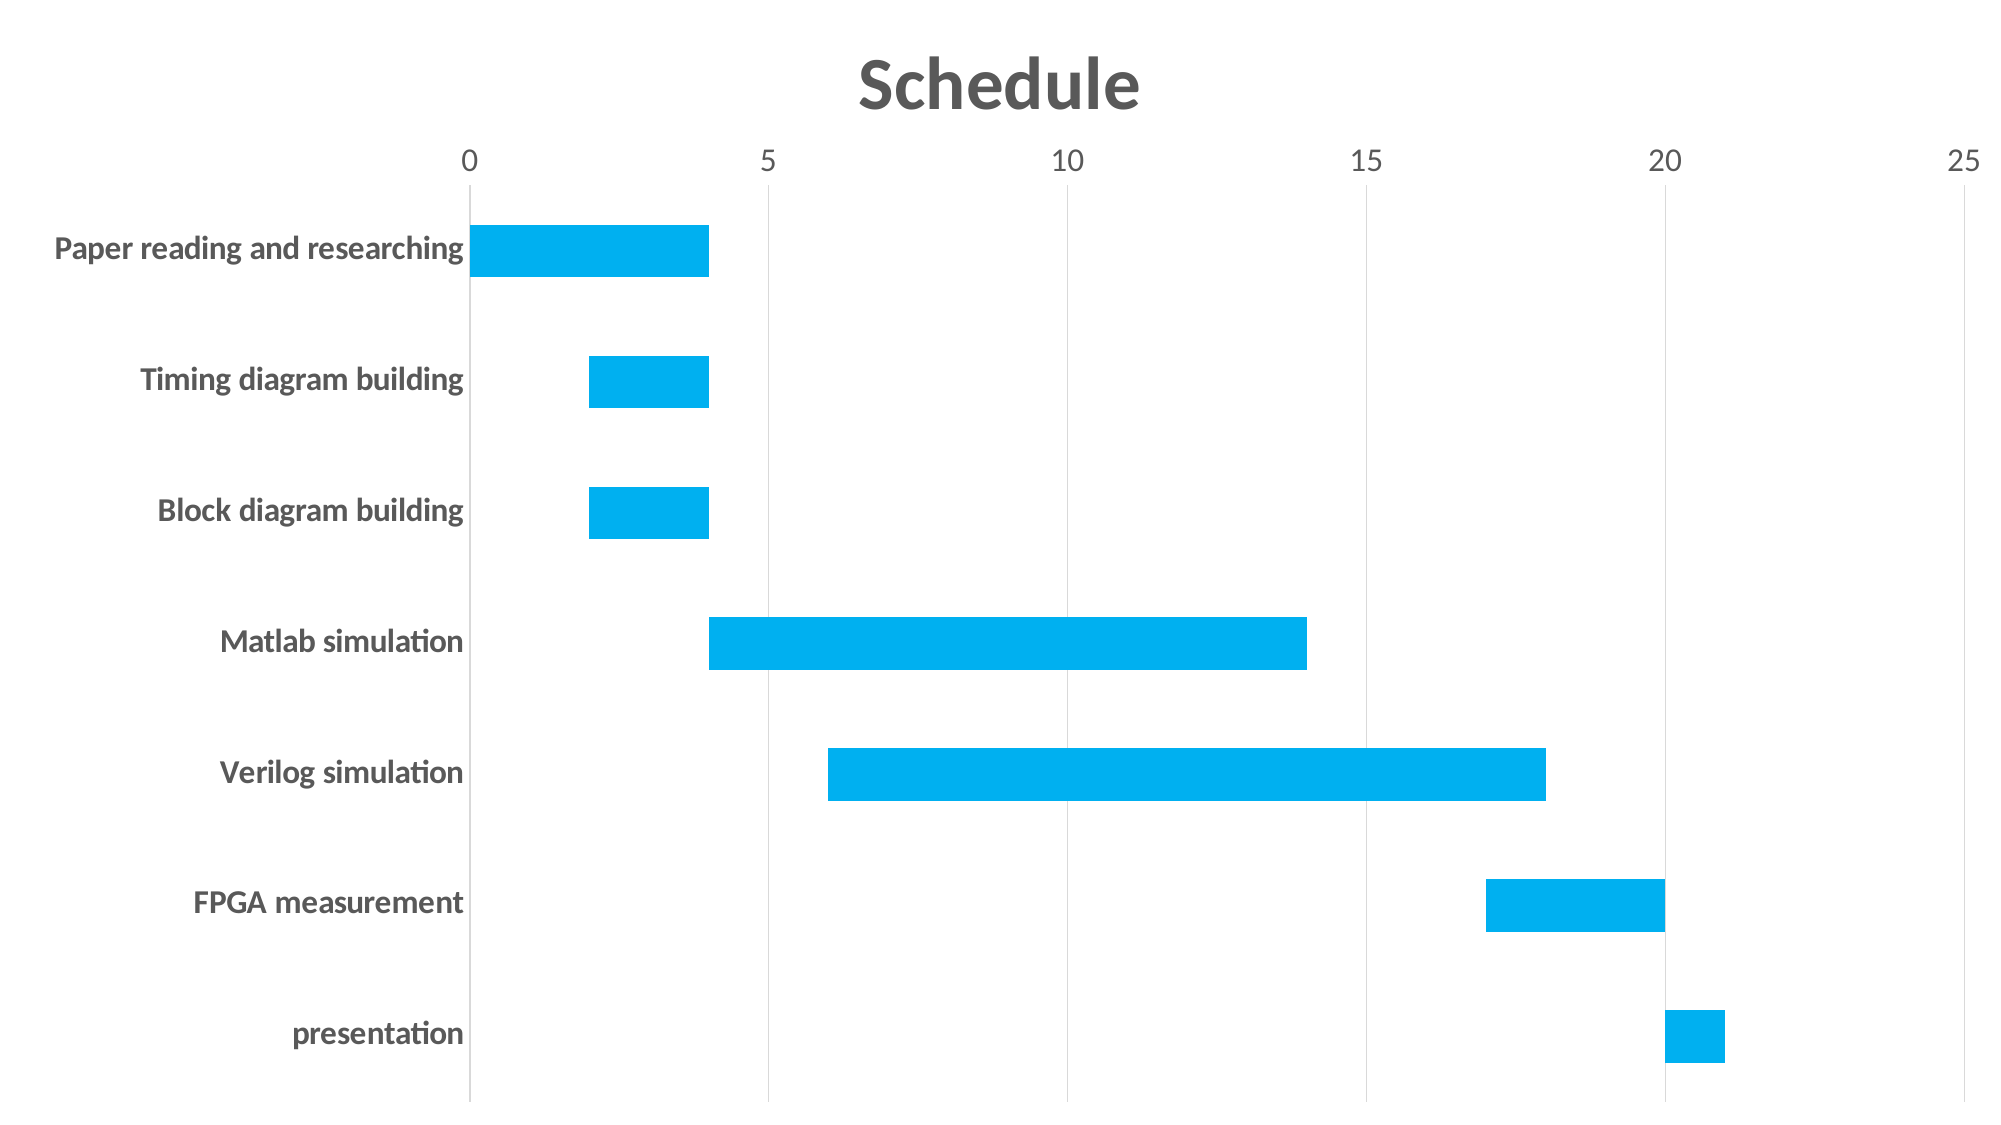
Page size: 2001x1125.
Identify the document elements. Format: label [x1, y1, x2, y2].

chart [0, 0, 2000, 1125]
